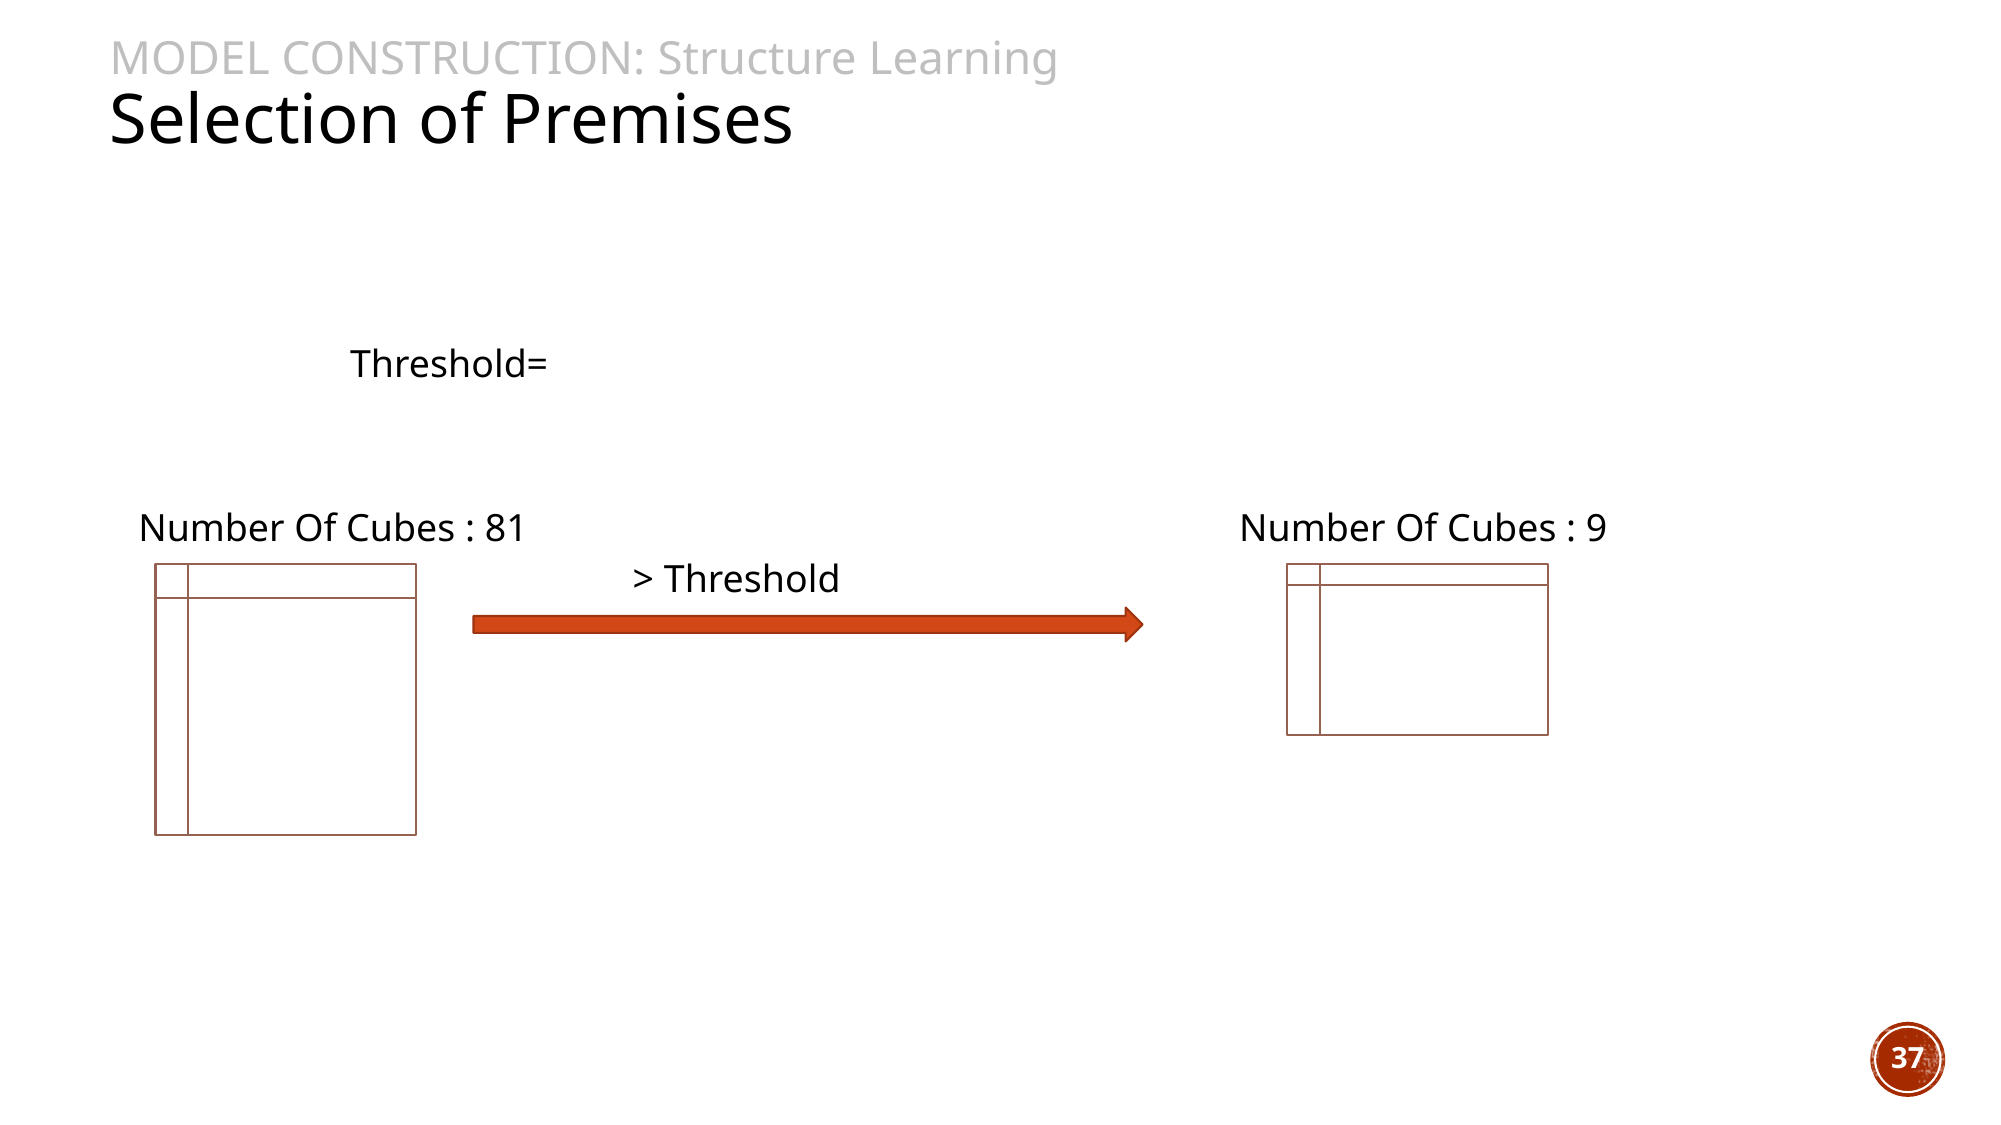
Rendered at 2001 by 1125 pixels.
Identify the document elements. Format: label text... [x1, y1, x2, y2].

title Model Construction: Structure Learning Selection of Premises [94, 1, 1082, 191]
text_box [472, 606, 1144, 643]
text_box [154, 563, 417, 836]
text_box Number Of Cubes : 9 [1224, 496, 1623, 557]
slide_number 37 [1855, 1028, 1961, 1089]
text_box [1286, 563, 1549, 736]
text_box Number Of Cubes : 81 [123, 496, 544, 557]
